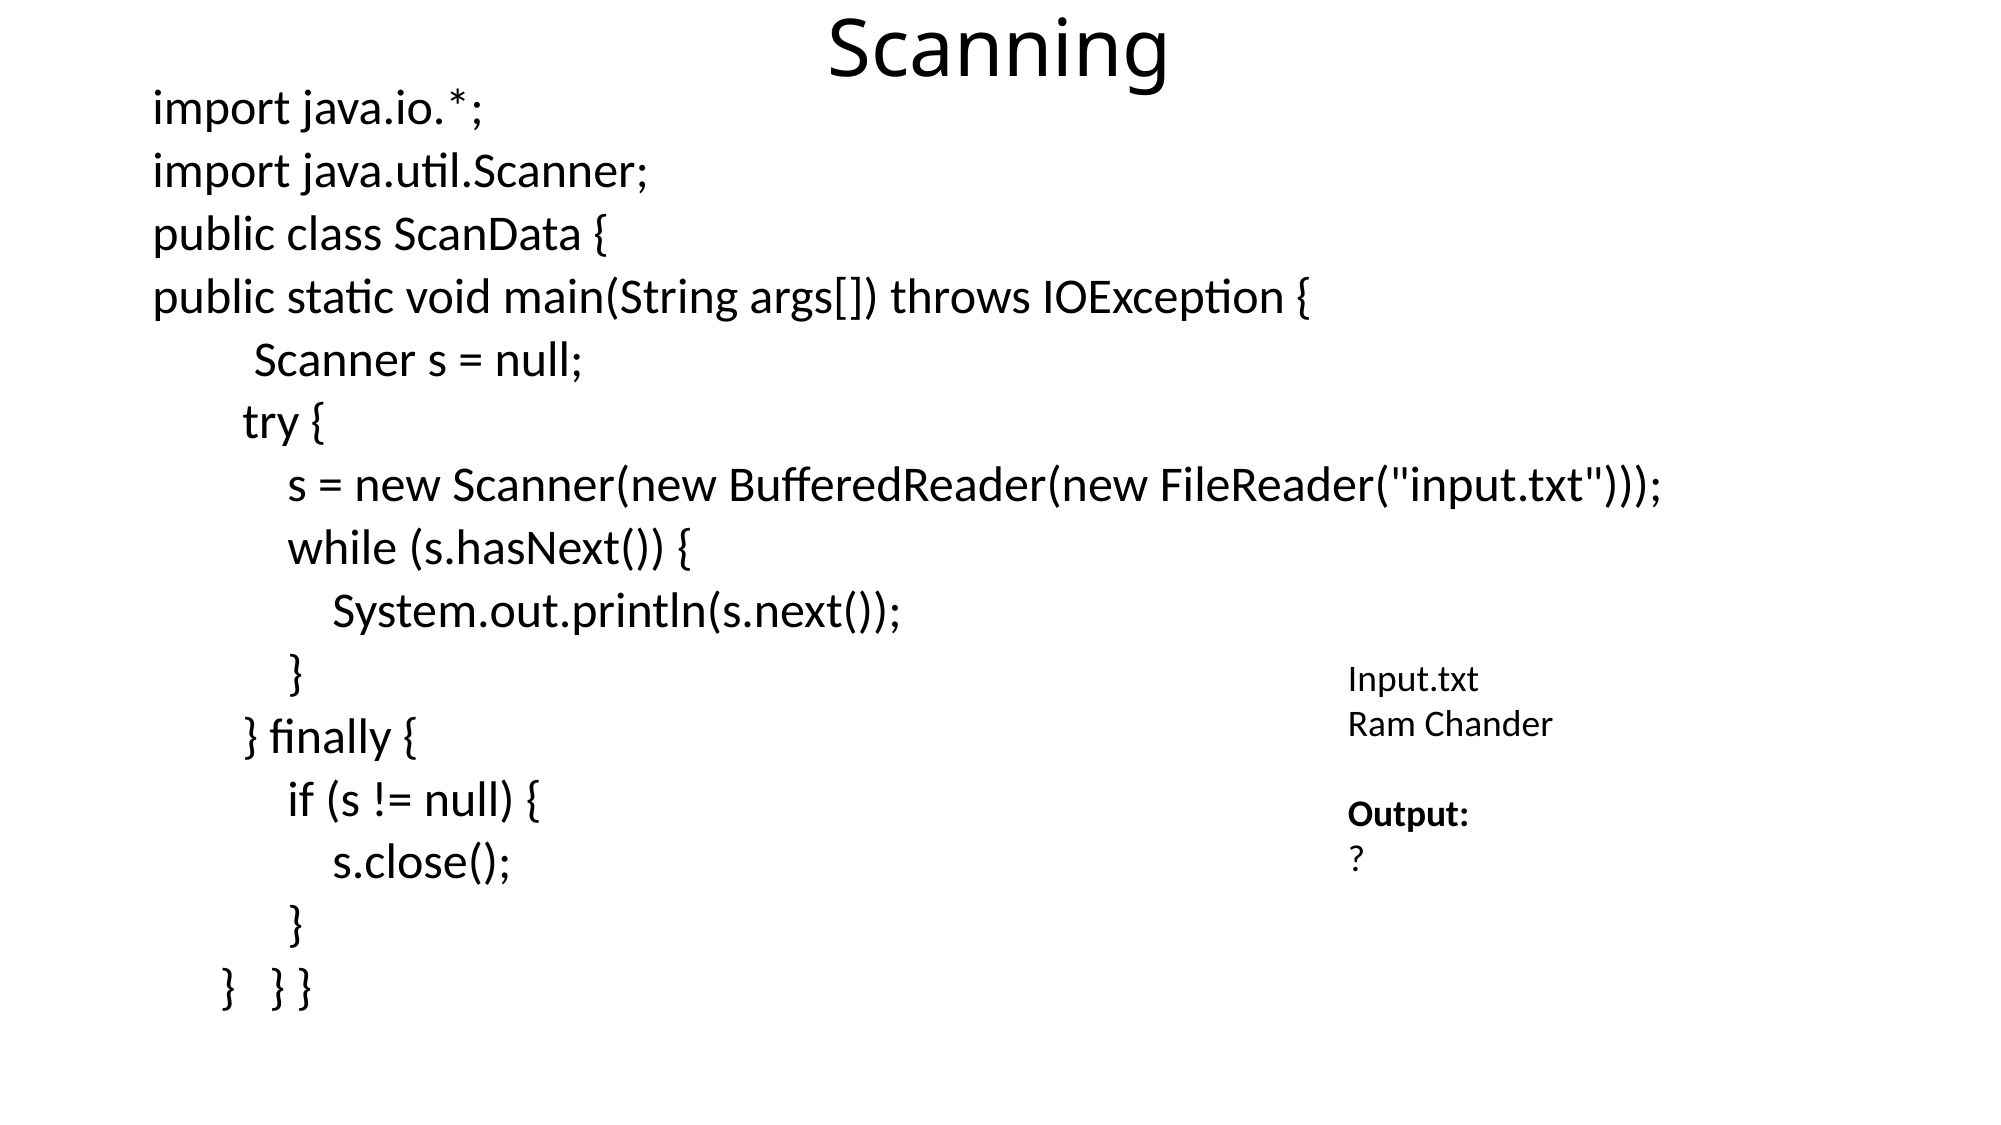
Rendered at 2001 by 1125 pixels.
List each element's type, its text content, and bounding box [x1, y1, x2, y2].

title Scanning [137, 0, 1863, 83]
text_box Input.txt Ram Chander Output: ? [1333, 646, 1761, 887]
list import java.io.*; import java.util.Scanner; public class ScanData { public static void main(String args[]) throws IOException { Scanner s = null; try { s = new Scanner(new BufferedReader(new FileReader("input.txt"))); while (s.hasNext()) { System.out.println(s.next()); } } finally { if (s != null) { s.close(); } } } } [137, 83, 1863, 1101]
